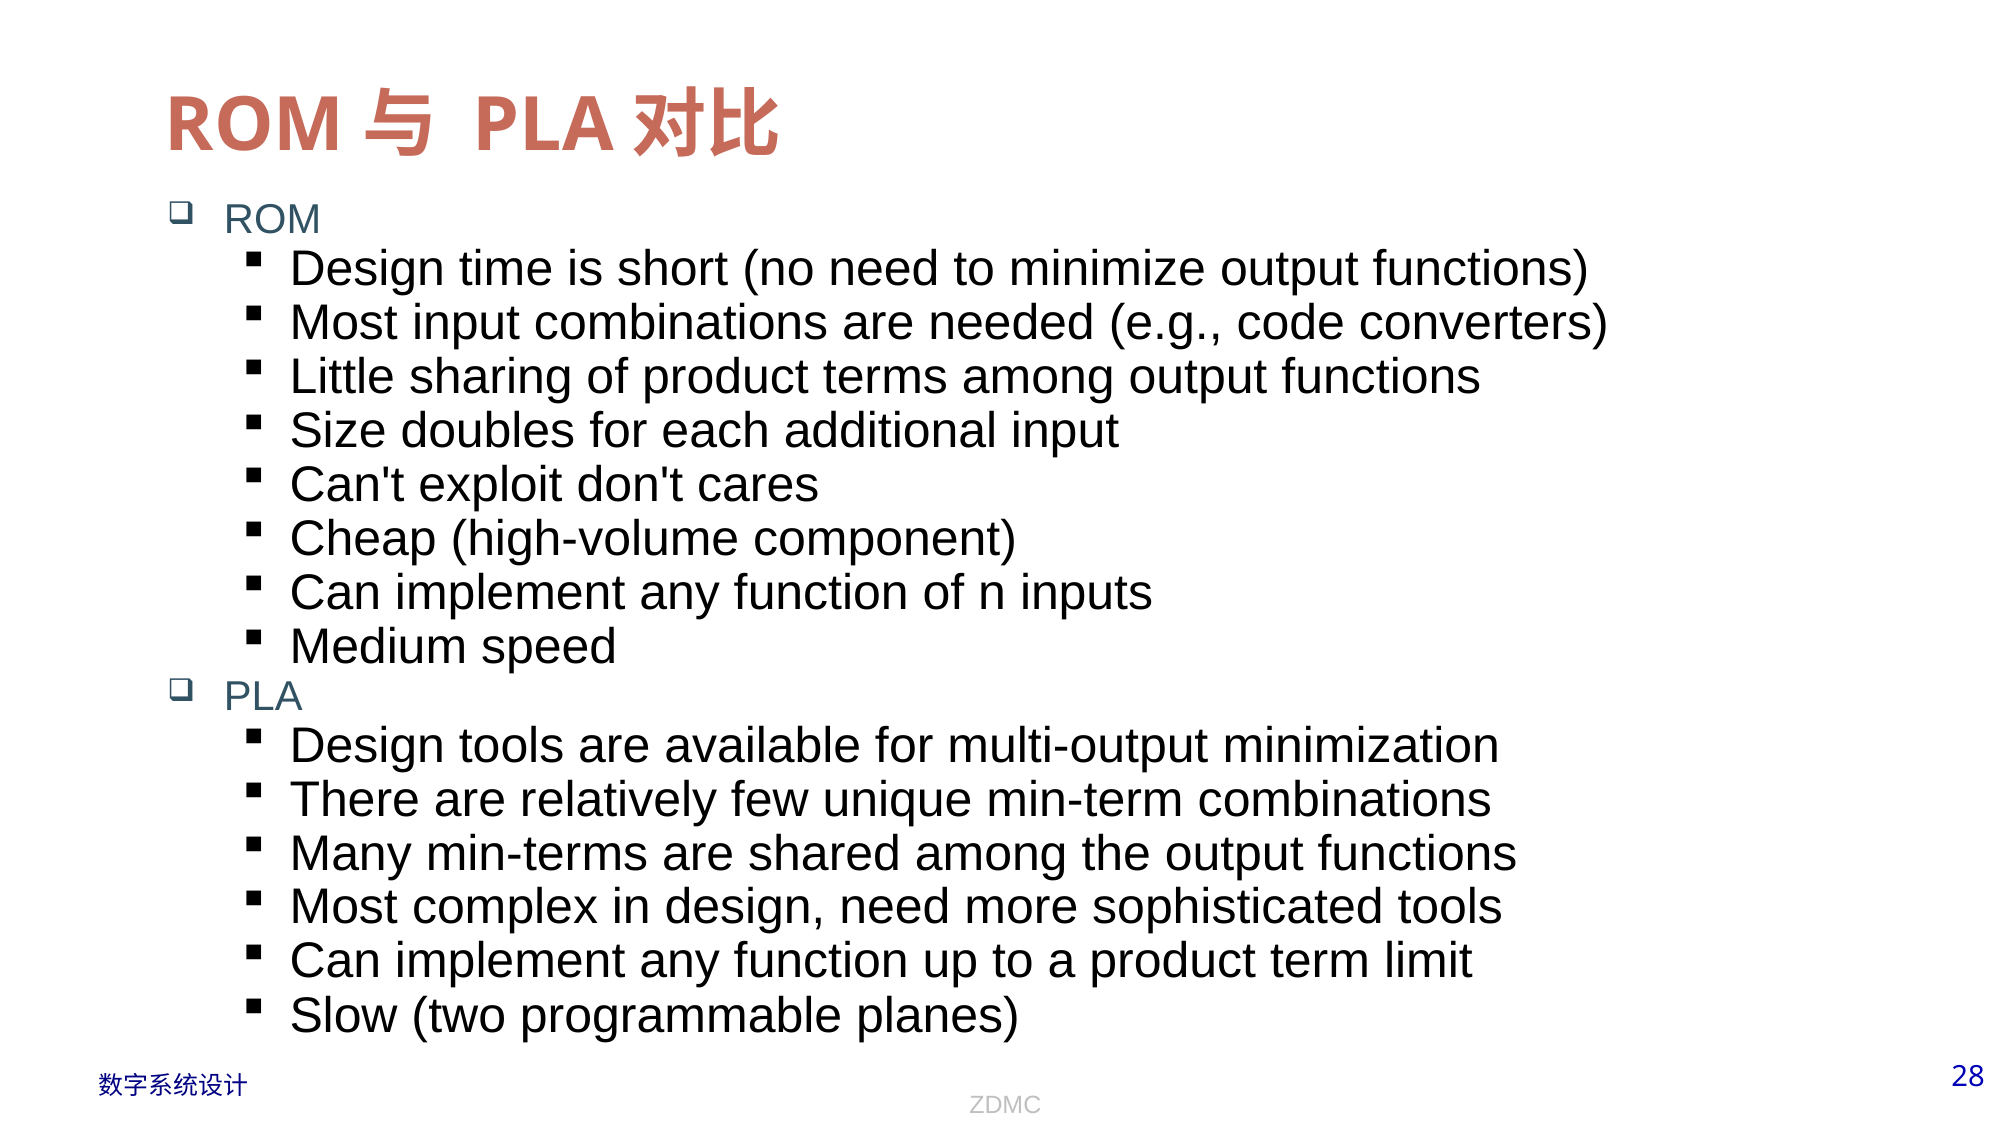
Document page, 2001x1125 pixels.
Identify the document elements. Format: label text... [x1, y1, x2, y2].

footer ZDMC [518, 1050, 1493, 1125]
list ROM Design time is short (no need to minimize output functions) Most input combinations are needed (e.g., code converters) Little sharing of product terms among output functions Size doubles for each additional input Can't exploit don't cares Cheap (high-volume component) Can implement any function of n inputs Medium speed PLA Design tools are available for multi-output minimization There are relatively few unique min-term combinations Many min-terms are shared among the output functions Most complex in design, need more sophisticated tools Can implement any function up to a product term limit Slow (two programmable planes) [152, 189, 1881, 1050]
slide_number 28 [1583, 1050, 2000, 1125]
title ROM与 PLA对比 [150, 37, 1850, 173]
